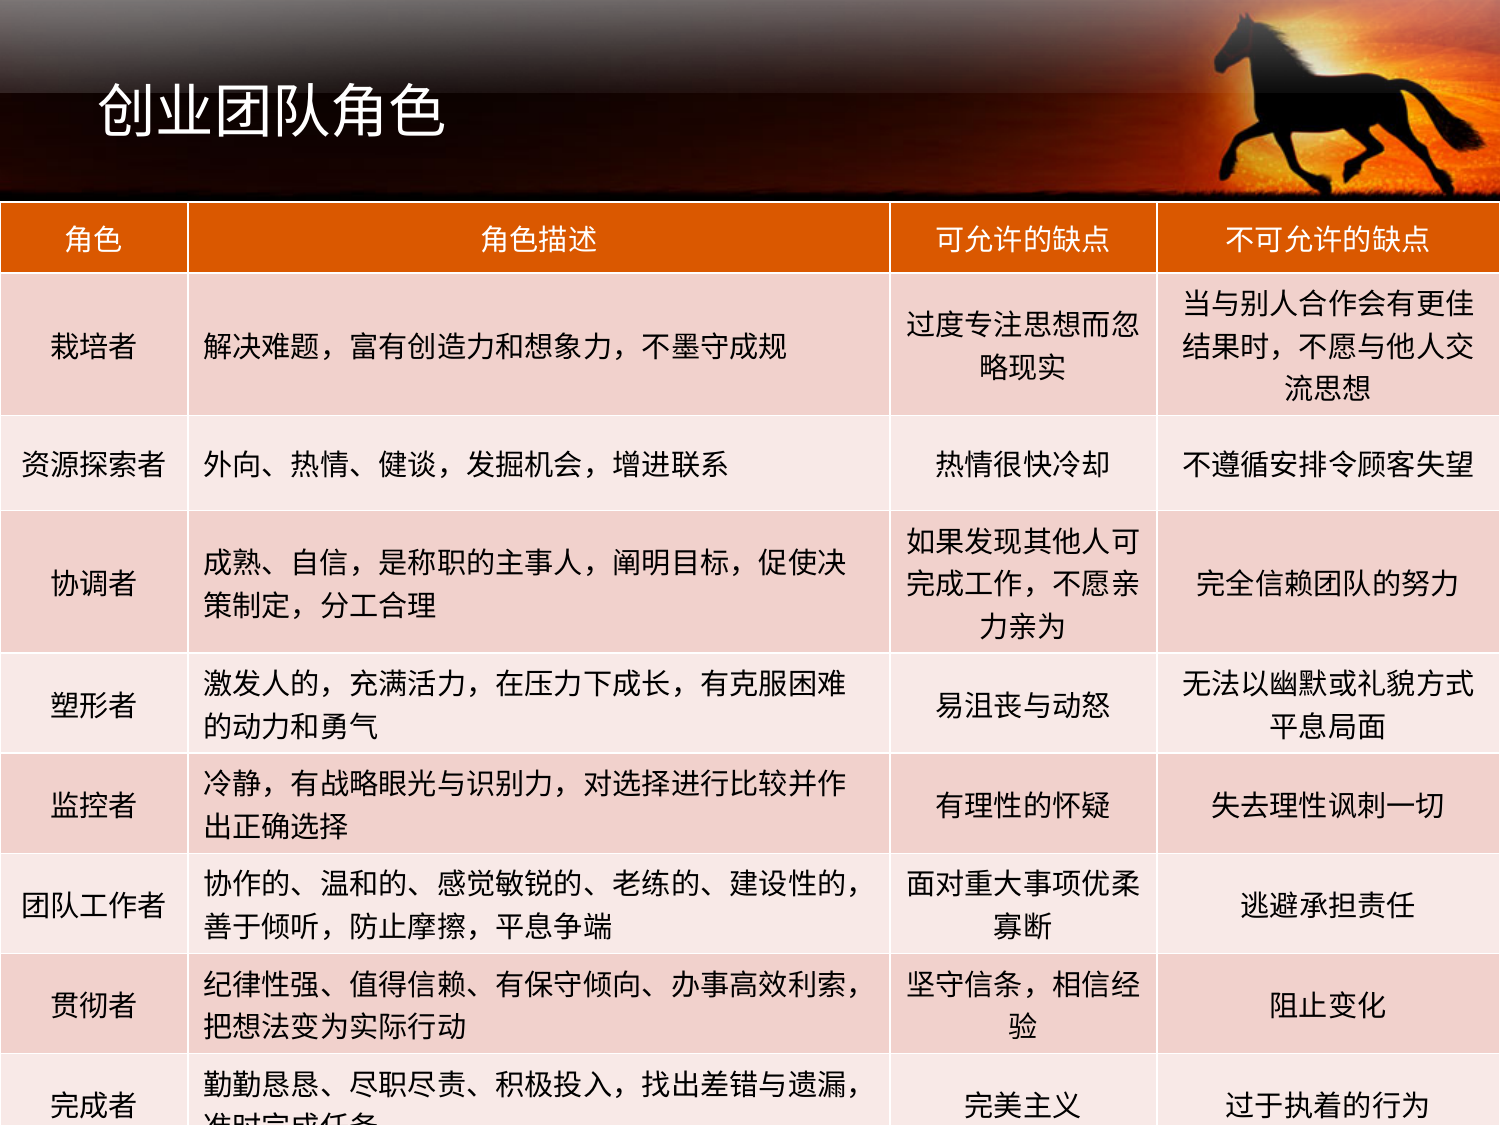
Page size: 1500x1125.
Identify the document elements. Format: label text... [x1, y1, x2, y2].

table_cell 完美主义 [891, 1054, 1156, 1125]
table_cell 栽培者 [1, 274, 187, 415]
table_cell 逃避承担责任 [1158, 854, 1499, 953]
table_cell 外向、热情、健谈，发掘机会，增进联系 [189, 416, 889, 510]
table_header 角色 [1, 203, 187, 272]
table_cell 不遵循安排令顾客失望 [1158, 416, 1499, 510]
text_box 创业团队角色 [82, 66, 463, 152]
table_header 角色描述 [189, 203, 889, 272]
table_header 可允许的缺点 [891, 203, 1156, 272]
table_cell 过度专注思想而忽略现实 [891, 274, 1156, 415]
picture [0, 0, 1500, 201]
table_cell 失去理性讽刺一切 [1158, 754, 1499, 853]
table_cell 过于执着的行为 [1158, 1054, 1499, 1125]
table_cell 协调者 [1, 511, 187, 652]
table_cell 坚守信条，相信经验 [891, 954, 1156, 1053]
table_cell 勤勤恳恳、尽职尽责、积极投入，找出差错与遗漏，准时完成任务 [189, 1054, 889, 1125]
table_cell 冷静，有战略眼光与识别力，对选择进行比较并作出正确选择 [189, 754, 889, 853]
table_cell 贯彻者 [1, 954, 187, 1053]
table_header 不可允许的缺点 [1158, 203, 1499, 272]
table_cell 成熟、自信，是称职的主事人，阐明目标，促使决策制定，分工合理 [189, 511, 889, 652]
table_cell 面对重大事项优柔寡断 [891, 854, 1156, 953]
table_cell 完成者 [1, 1054, 187, 1125]
table_cell 协作的、温和的、感觉敏锐的、老练的、建设性的，善于倾听，防止摩擦，平息争端 [189, 854, 889, 953]
table_cell 无法以幽默或礼貌方式平息局面 [1158, 654, 1499, 752]
table_cell 解决难题，富有创造力和想象力，不墨守成规 [189, 274, 889, 415]
table_cell 激发人的，充满活力，在压力下成长，有克服困难的动力和勇气 [189, 654, 889, 752]
table_cell 完全信赖团队的努力 [1158, 511, 1499, 652]
table_cell 塑形者 [1, 654, 187, 752]
table_cell 如果发现其他人可完成工作，不愿亲力亲为 [891, 511, 1156, 652]
table_cell 纪律性强、值得信赖、有保守倾向、办事高效利索，把想法变为实际行动 [189, 954, 889, 1053]
table_cell 团队工作者 [1, 854, 187, 953]
table_cell 资源探索者 [1, 416, 187, 510]
table_cell 热情很快冷却 [891, 416, 1156, 510]
table_cell 监控者 [1, 754, 187, 853]
table_cell 当与别人合作会有更佳结果时，不愿与他人交流思想 [1158, 274, 1499, 415]
table_cell 易沮丧与动怒 [891, 654, 1156, 752]
table_cell 有理性的怀疑 [891, 754, 1156, 853]
table_cell 阻止变化 [1158, 954, 1499, 1053]
